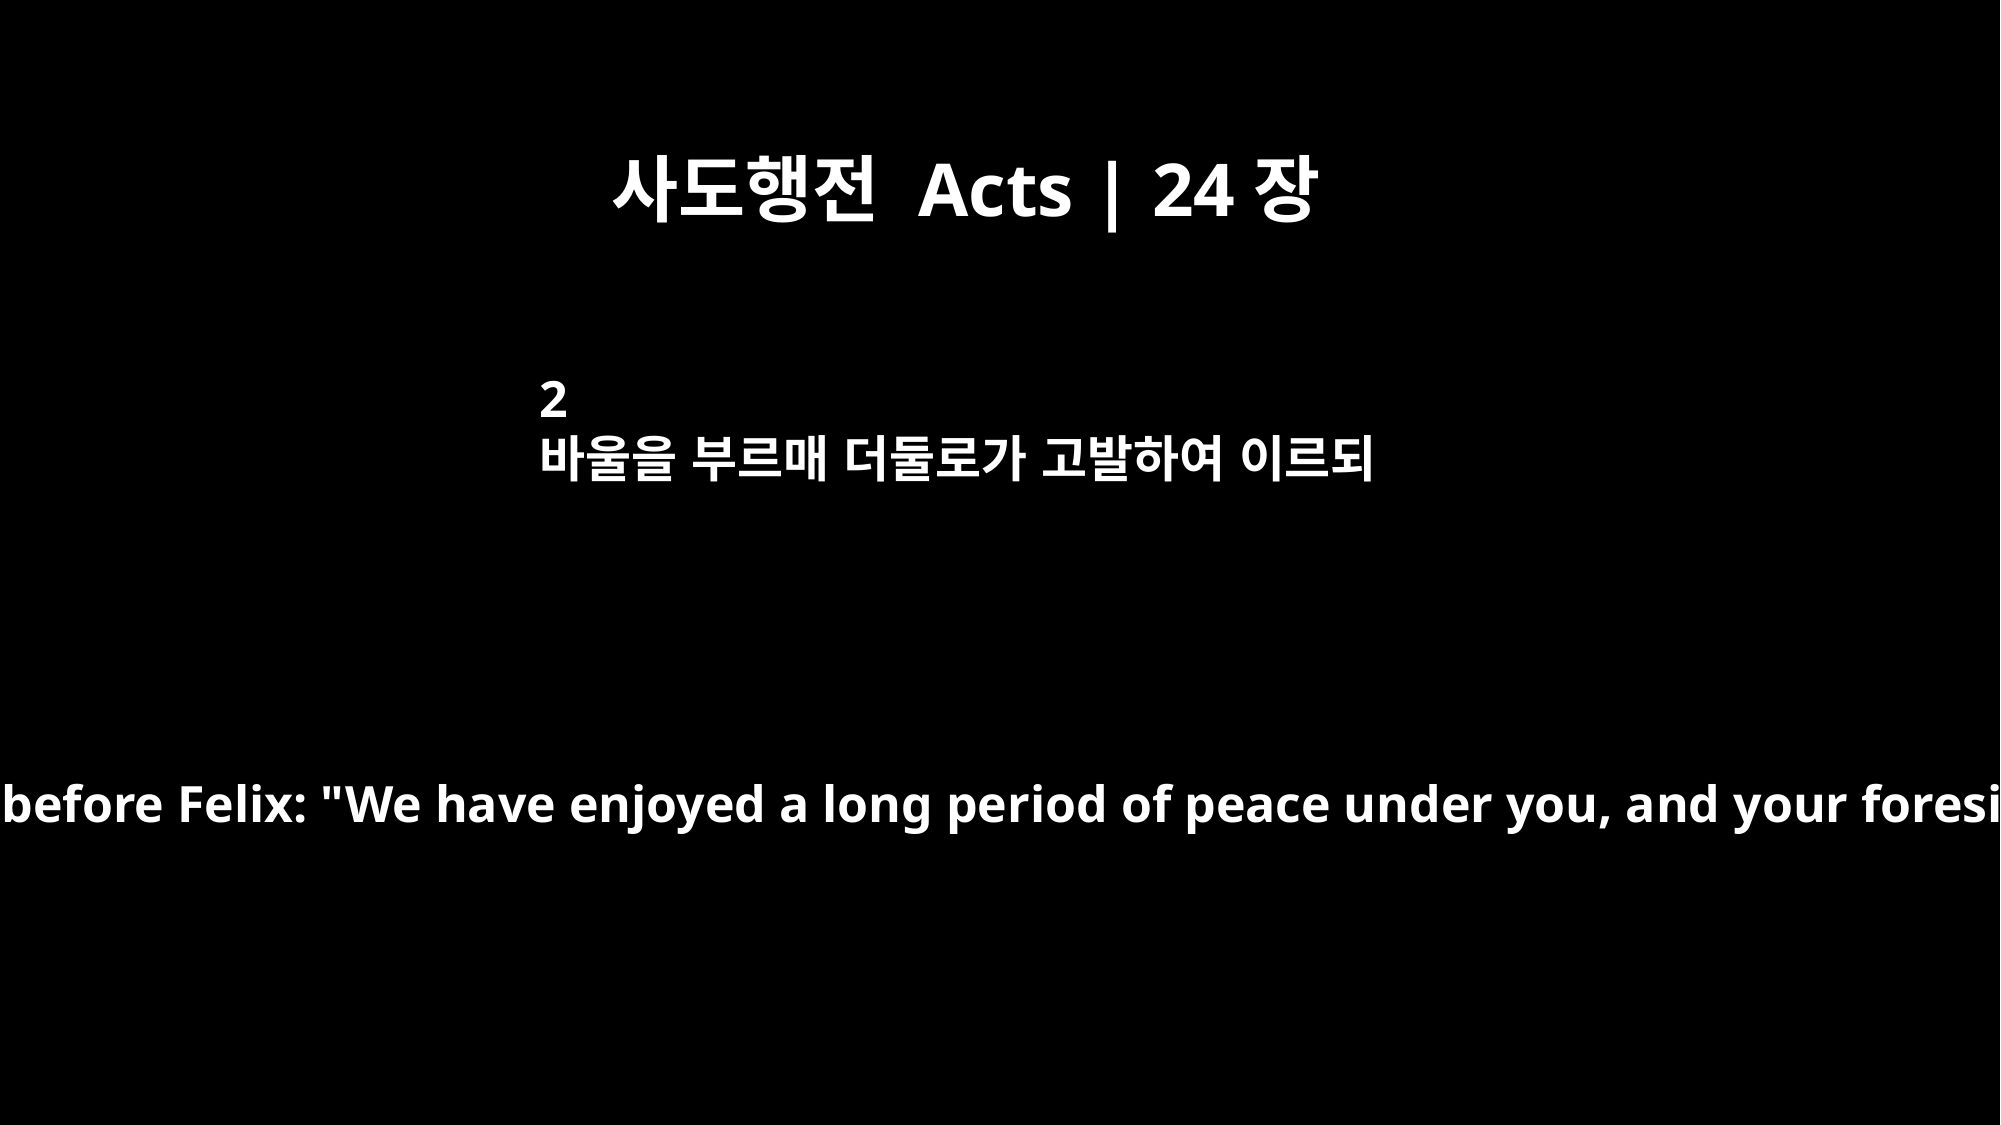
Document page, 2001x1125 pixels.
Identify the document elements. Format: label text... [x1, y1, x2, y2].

text_box When Paul was called in, Tertullus presented his case before Felix: "We have enjoyed a long period of peace under you, and your foresight has brought about reforms in this nation. [0, 764, 2000, 840]
text_box 2 바울을 부르매 더둘로가 고발하여 이르되 [524, 359, 1393, 495]
text_box 사도행전 Acts | 24장 [596, 136, 1336, 239]
